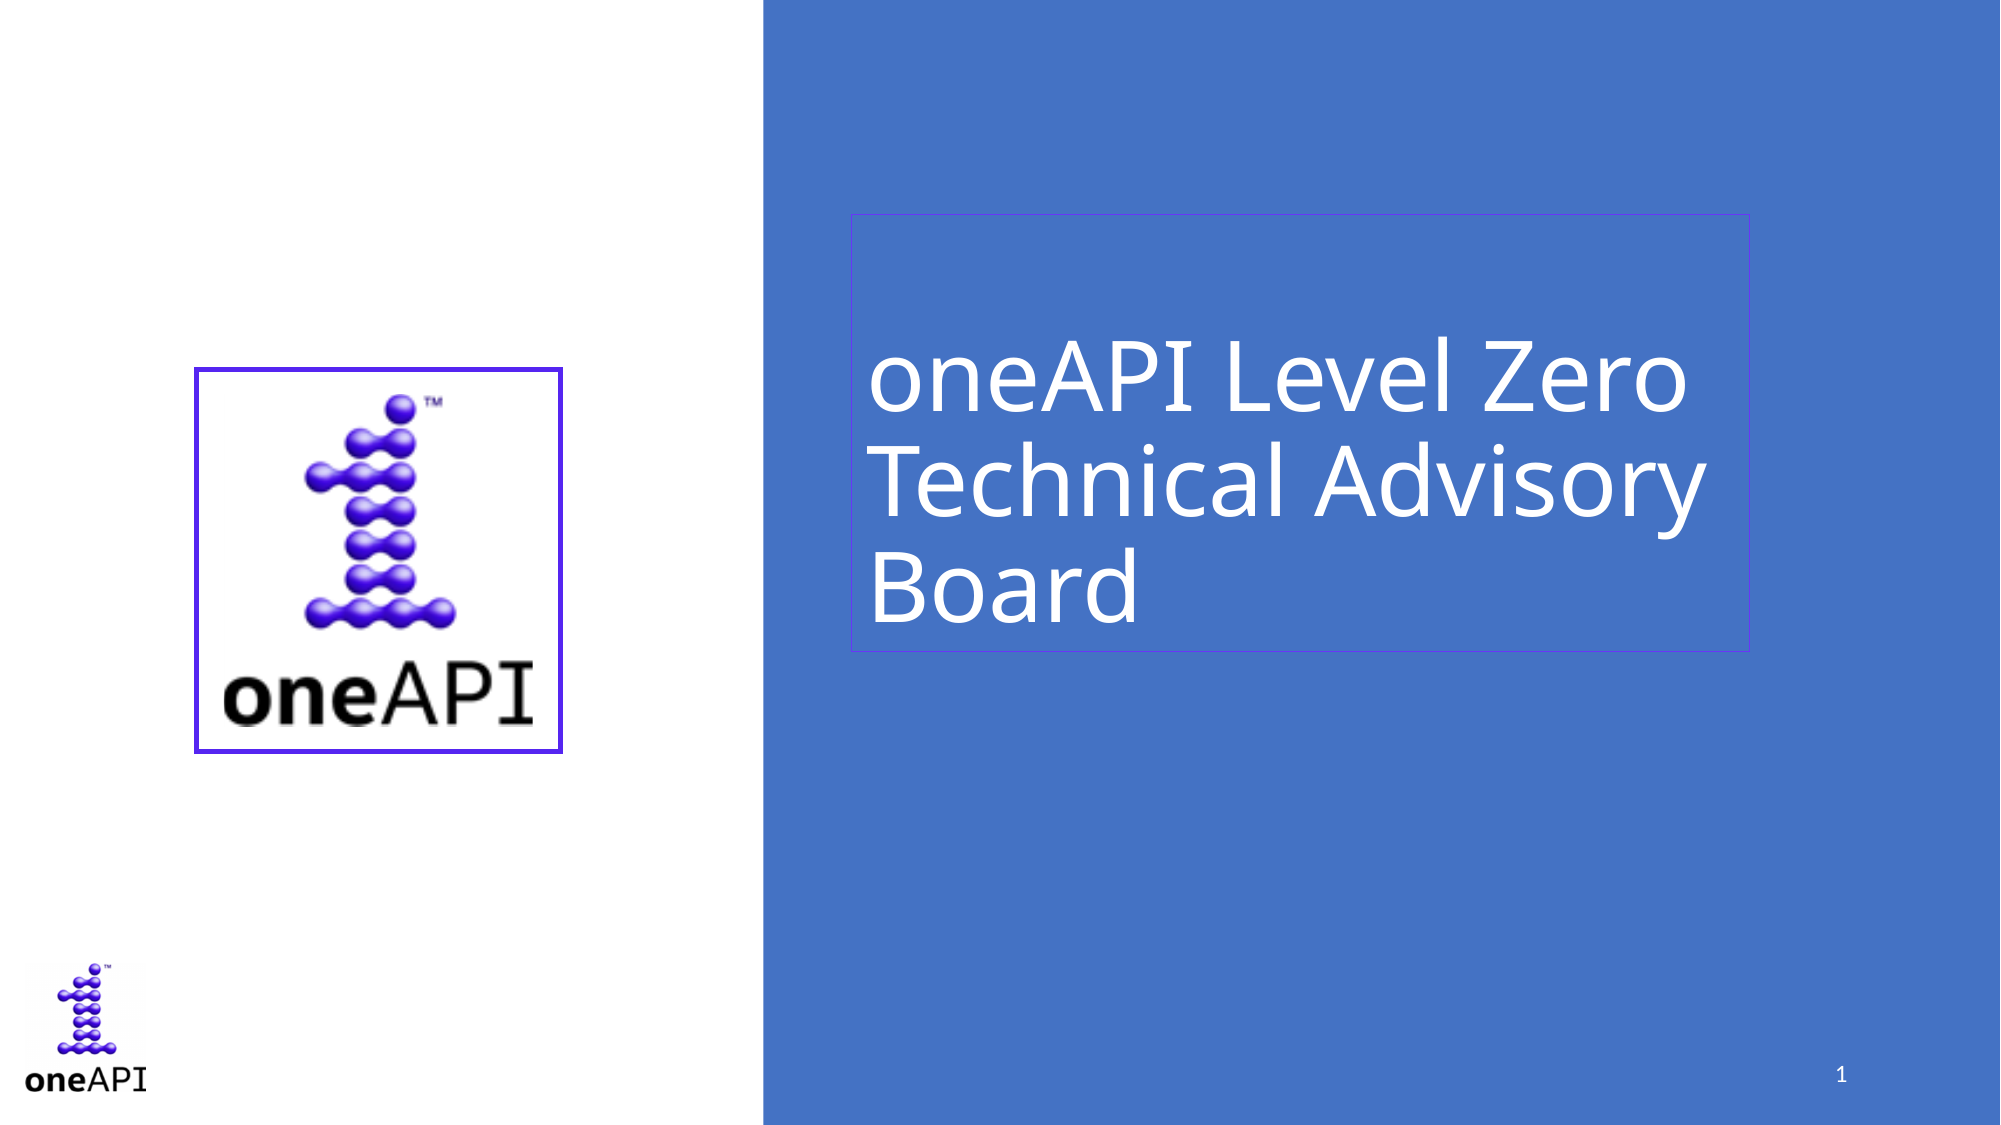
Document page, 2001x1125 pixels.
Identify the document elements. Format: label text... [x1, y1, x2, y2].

text_box [762, 0, 2000, 1125]
picture [25, 963, 146, 1092]
title oneAPI Level Zero Technical Advisory Board [851, 214, 1750, 652]
slide_number 1 [1773, 1042, 1863, 1103]
text_box [195, 369, 561, 753]
picture [223, 394, 533, 727]
